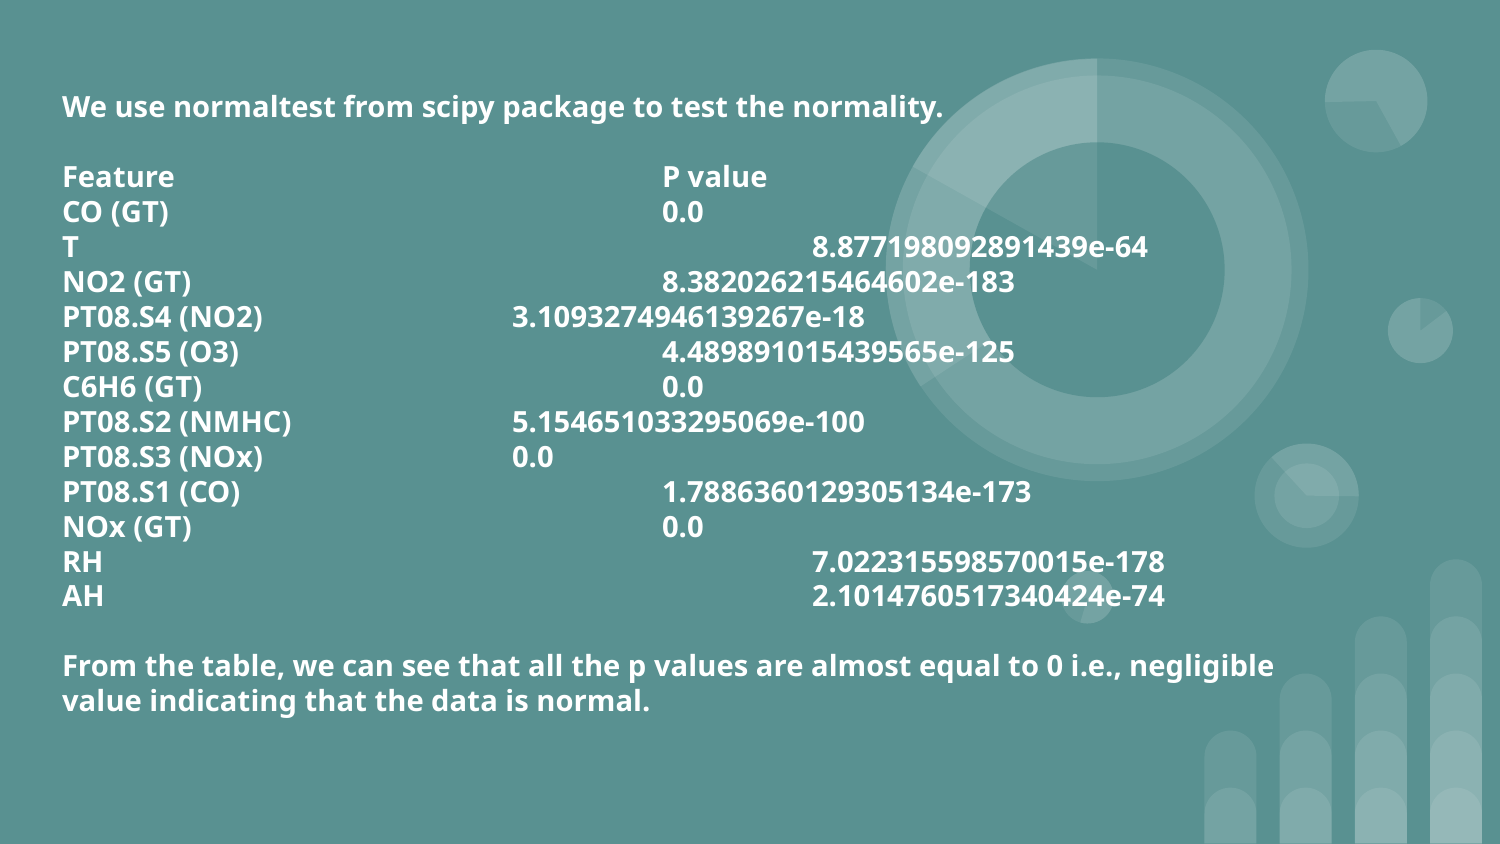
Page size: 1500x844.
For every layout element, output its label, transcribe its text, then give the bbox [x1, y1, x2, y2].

title We use normaltest from scipy package to test the normality. Feature P value CO (GT) 0.0 T 8.877198092891439e-64 NO2 (GT) 8.382026215464602e-183 PT08.S4 (NO2) 3.1093274946139267e-18 PT08.S5 (O3) 4.489891015439565e-125 C6H6 (GT) 0.0 PT08.S2 (NMHC) 5.154651033295069e-100 PT08.S3 (NOx) 0.0 PT08.S1 (CO) 1.7886360129305134e-173 NOx (GT) 0.0 RH 7.022315598570015e-178 AH 2.1014760517340424e-74 From the table, we can see that all the p values are almost equal to 0 i.e., negligible value indicating that the data is normal. [47, 55, 1294, 786]
